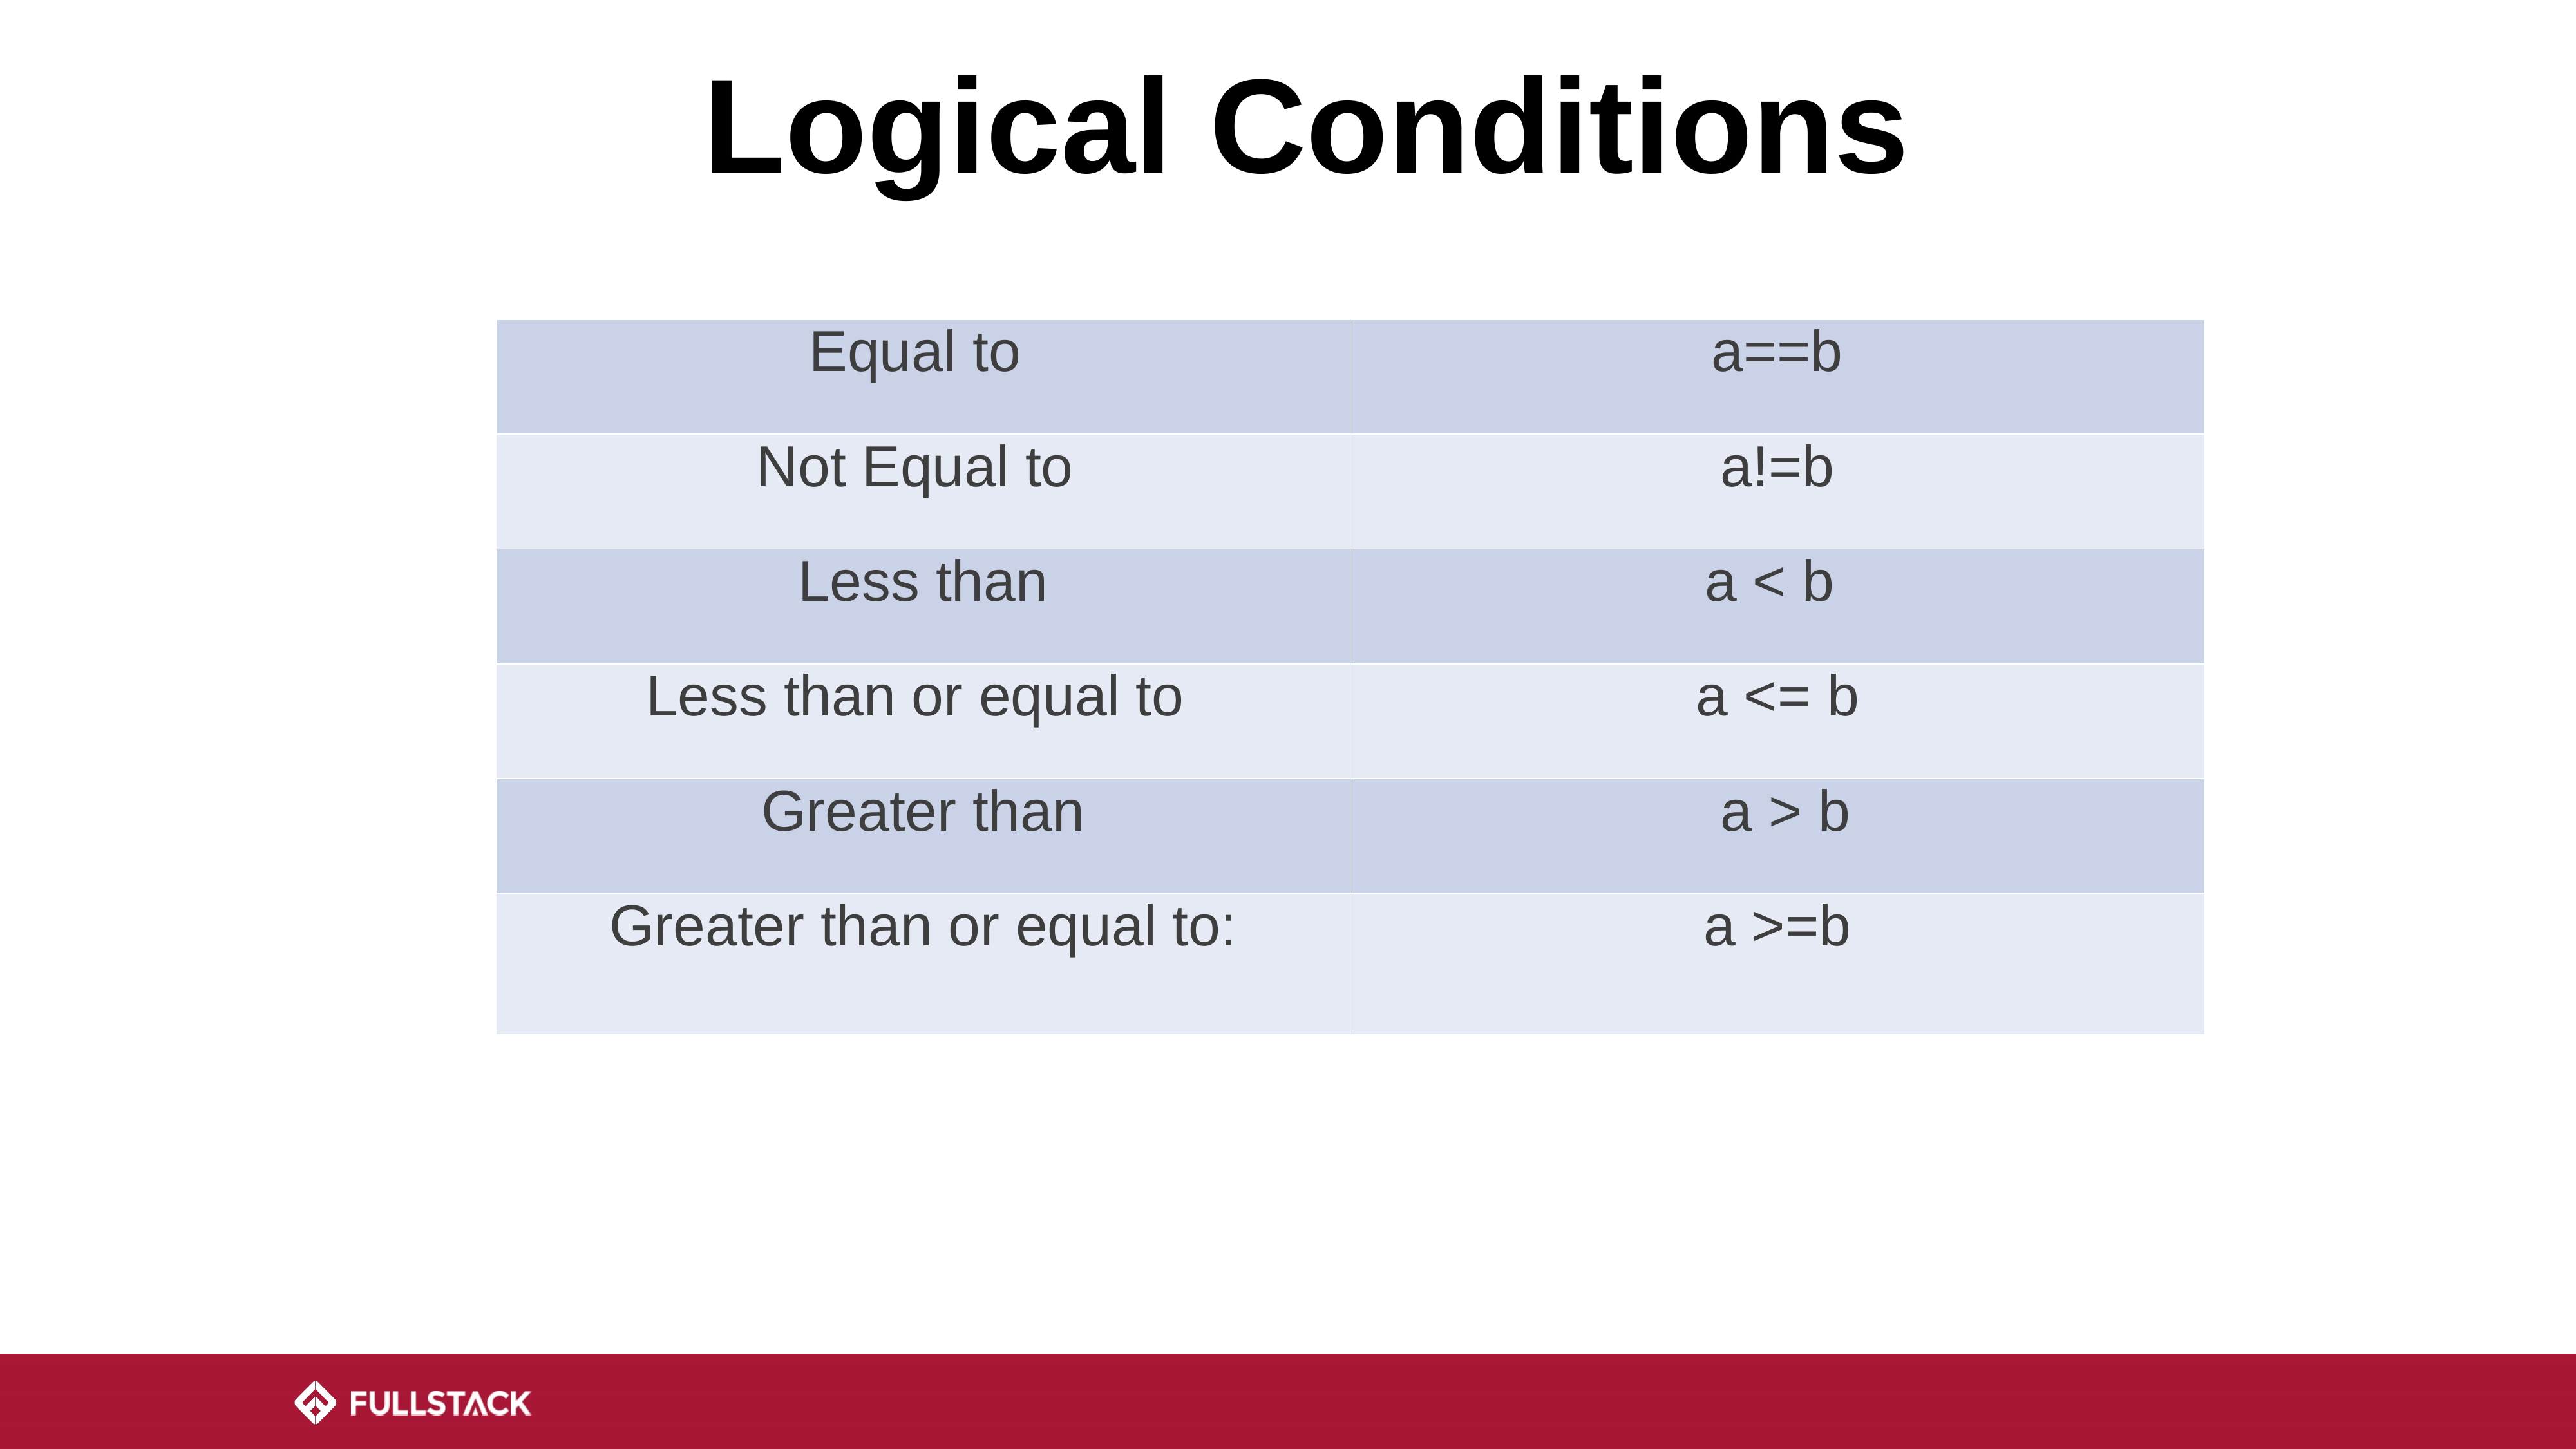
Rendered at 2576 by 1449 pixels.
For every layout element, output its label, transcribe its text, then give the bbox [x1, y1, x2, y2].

table_header Equal to [497, 320, 1350, 433]
table_cell a >=b [1350, 894, 2204, 1034]
table_cell Not Equal to [497, 435, 1350, 549]
table_header a==b [1350, 320, 2204, 433]
table_cell Less than [497, 549, 1350, 663]
table_cell a < b [1350, 549, 2204, 663]
table_cell Greater than or equal to: [497, 894, 1350, 1034]
table_cell Less than or equal to [497, 665, 1350, 778]
title Logical Conditions [206, 4, 2407, 234]
table_cell Greater than [497, 779, 1350, 893]
table_cell a > b [1350, 779, 2204, 893]
picture [0, 1354, 2576, 1449]
table_cell a <= b [1350, 665, 2204, 778]
table_cell a!=b [1350, 435, 2204, 549]
